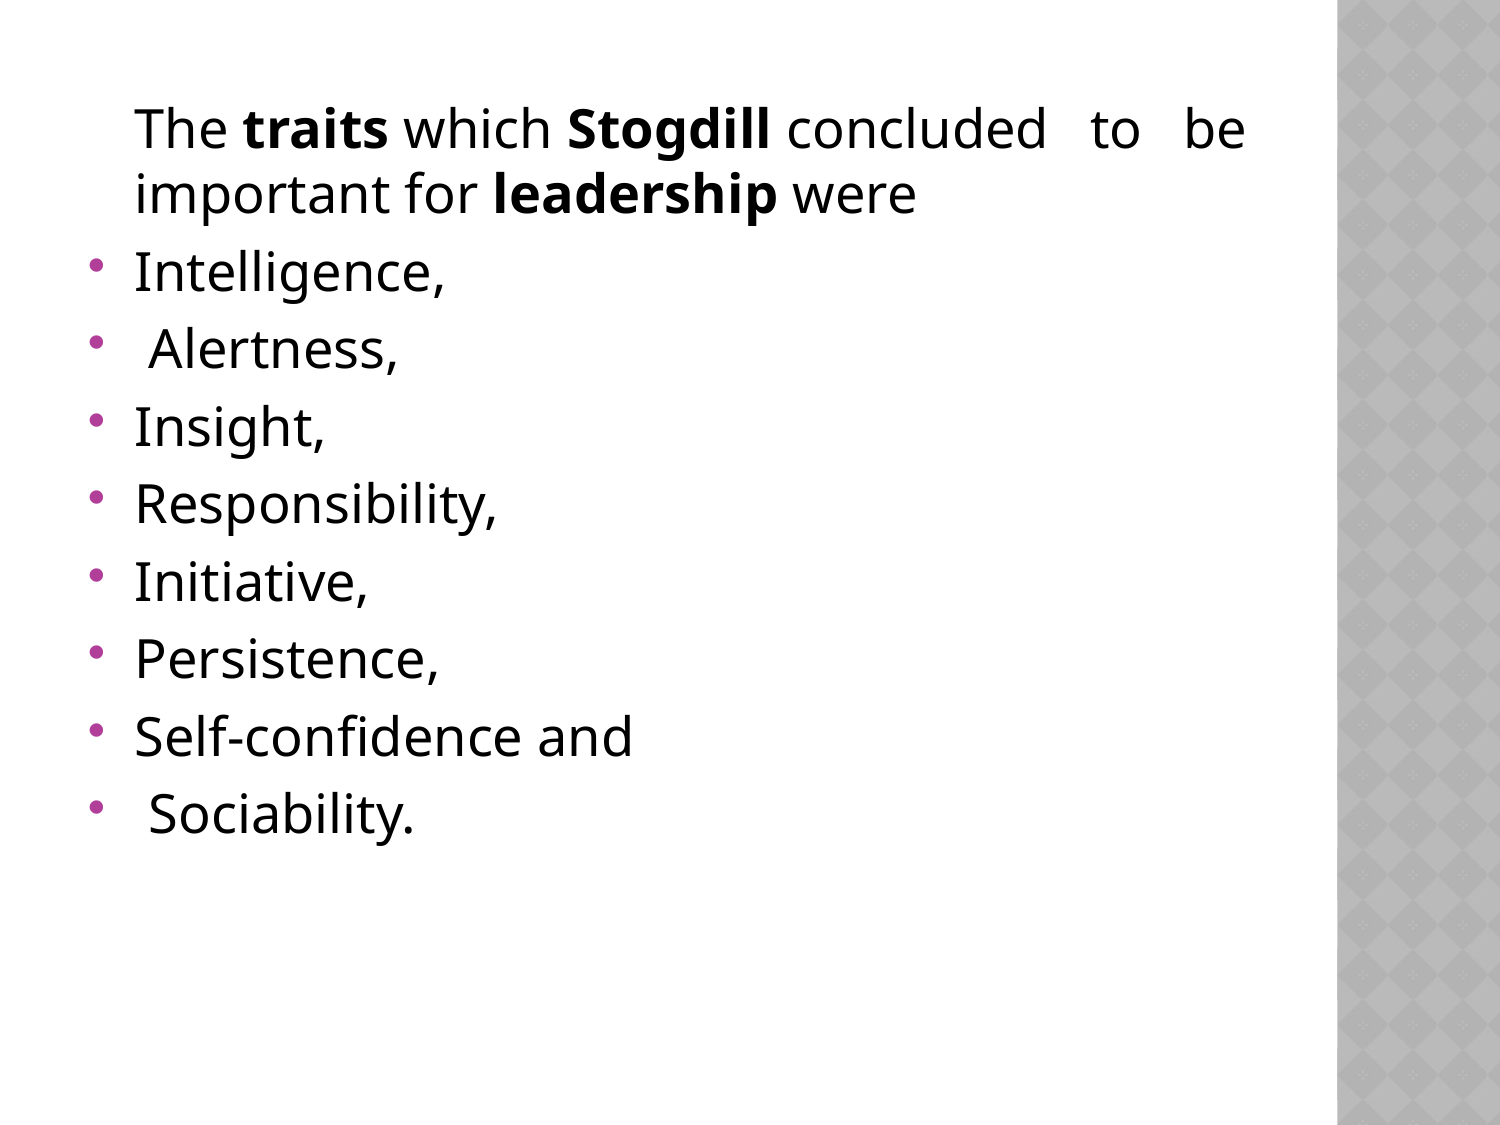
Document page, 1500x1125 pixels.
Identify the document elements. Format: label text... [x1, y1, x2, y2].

list The traits which Stogdill concluded to be important for leadership were Intelligence, Alertness, Insight, Responsibility, Initiative, Persistence, Self-confidence and Sociability. [75, 87, 1263, 1059]
